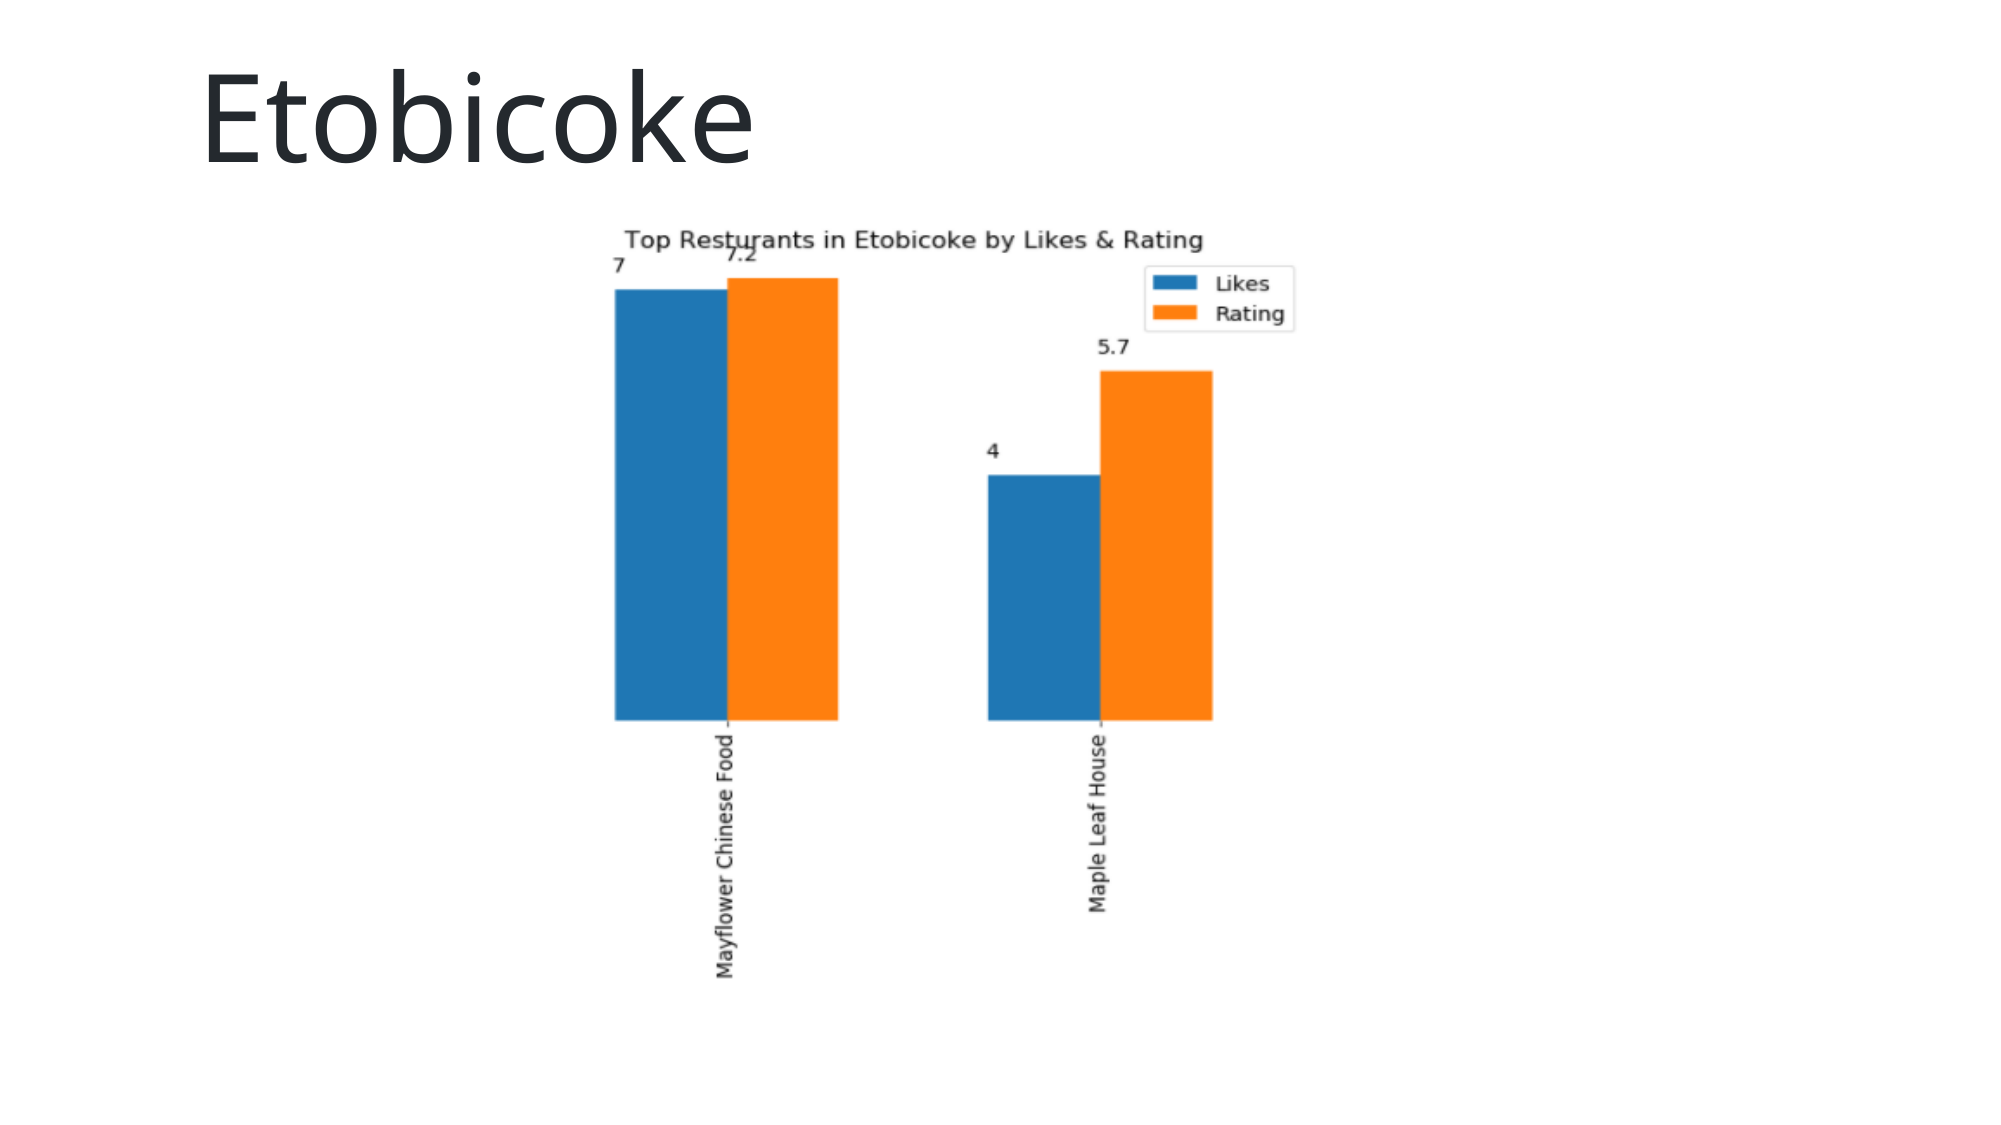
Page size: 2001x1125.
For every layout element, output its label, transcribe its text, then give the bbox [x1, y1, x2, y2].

picture [518, 215, 1482, 988]
title Etobicoke [182, 47, 1942, 197]
